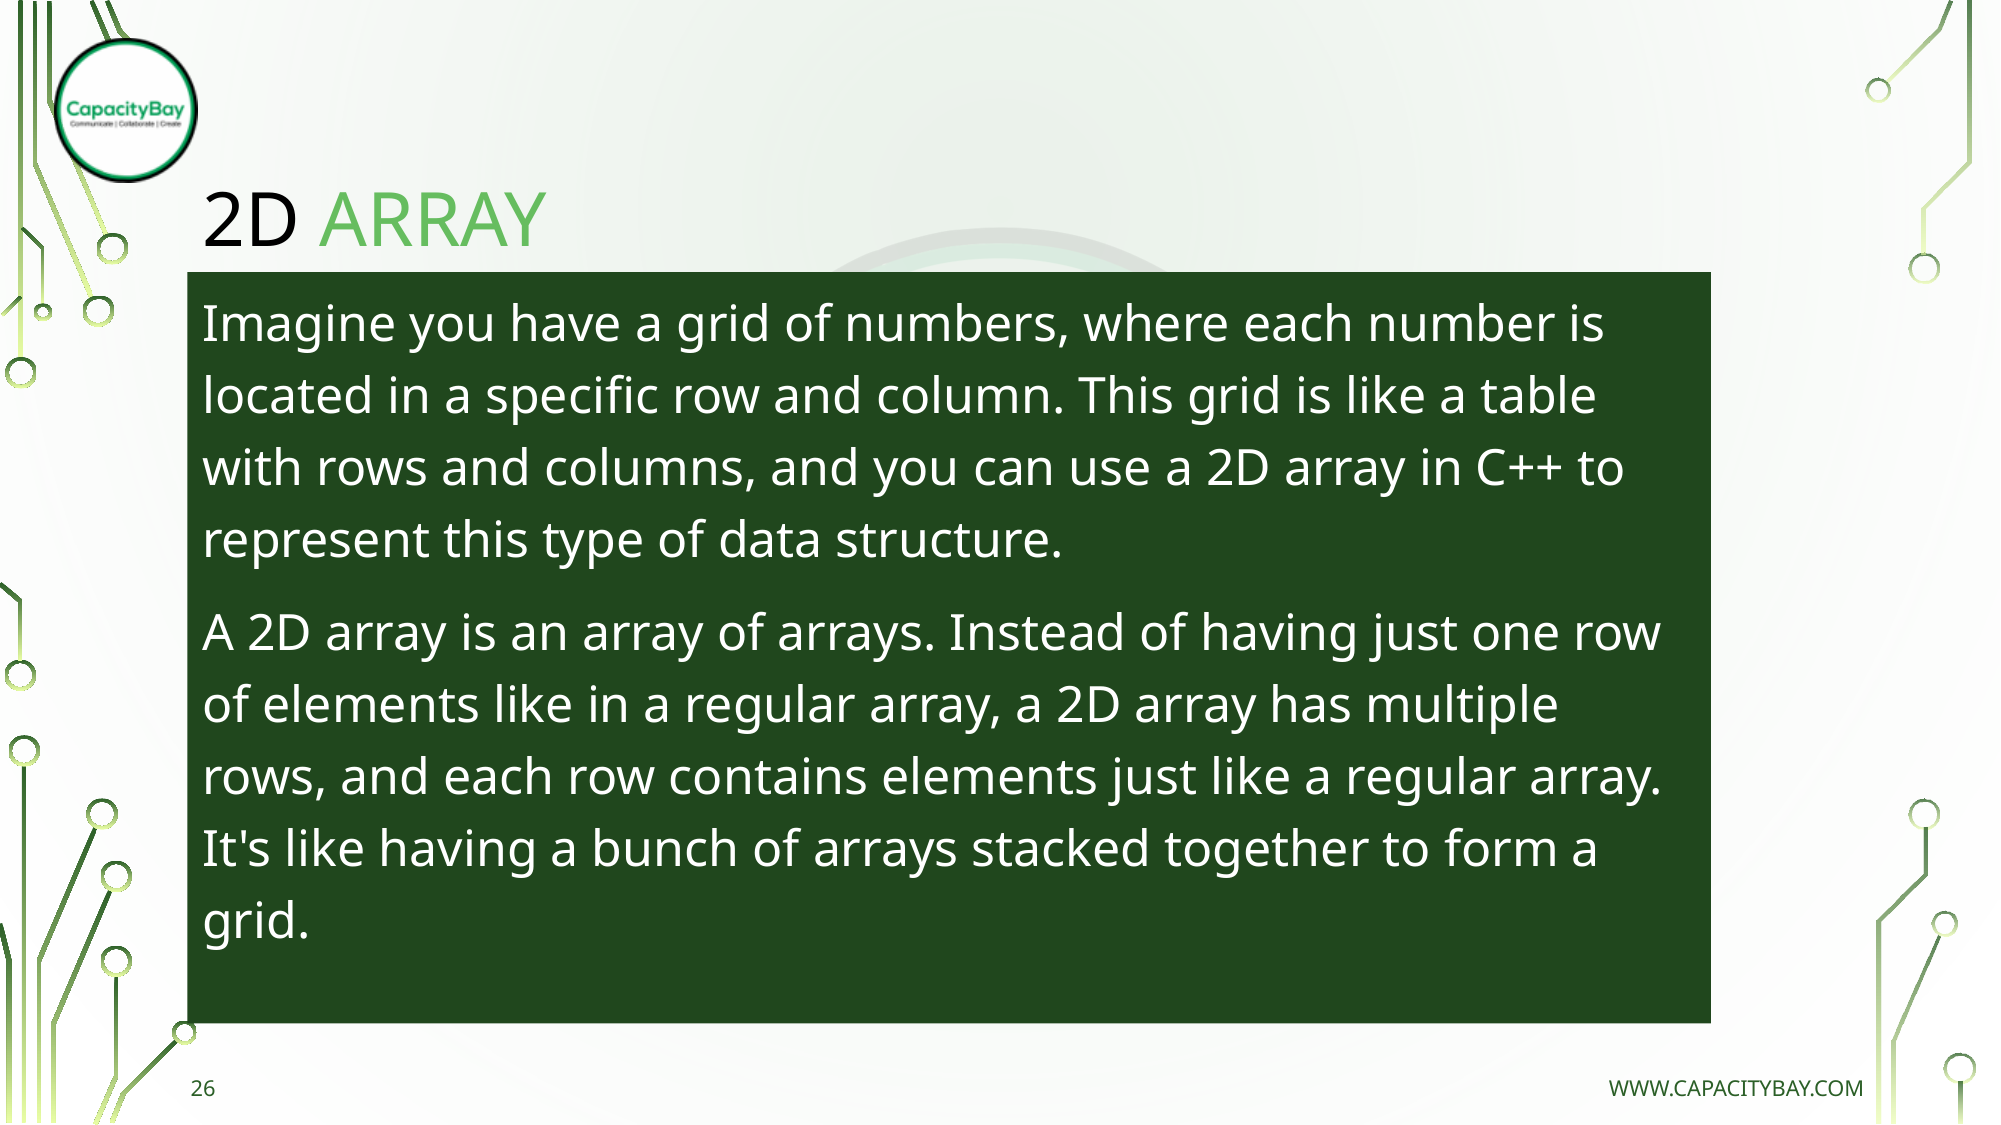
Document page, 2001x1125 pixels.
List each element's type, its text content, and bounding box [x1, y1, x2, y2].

footer www.capacitybay.com [1593, 1058, 2000, 1119]
slide_number 26 [104, 1058, 231, 1119]
list Imagine you have a grid of numbers, where each number is located in a specific row and column. This grid is like a table with rows and columns, and you can use a 2D array in C++ to represent this type of data structure. A 2D array is an array of arrays. Instead of having just one row of elements like in a regular array, a 2D array has multiple rows, and each row contains elements just like a regular array. It's like having a bunch of arrays stacked together to form a grid. [187, 272, 1711, 1024]
picture [54, 38, 198, 183]
title 2D ARRAY [187, 101, 1813, 344]
